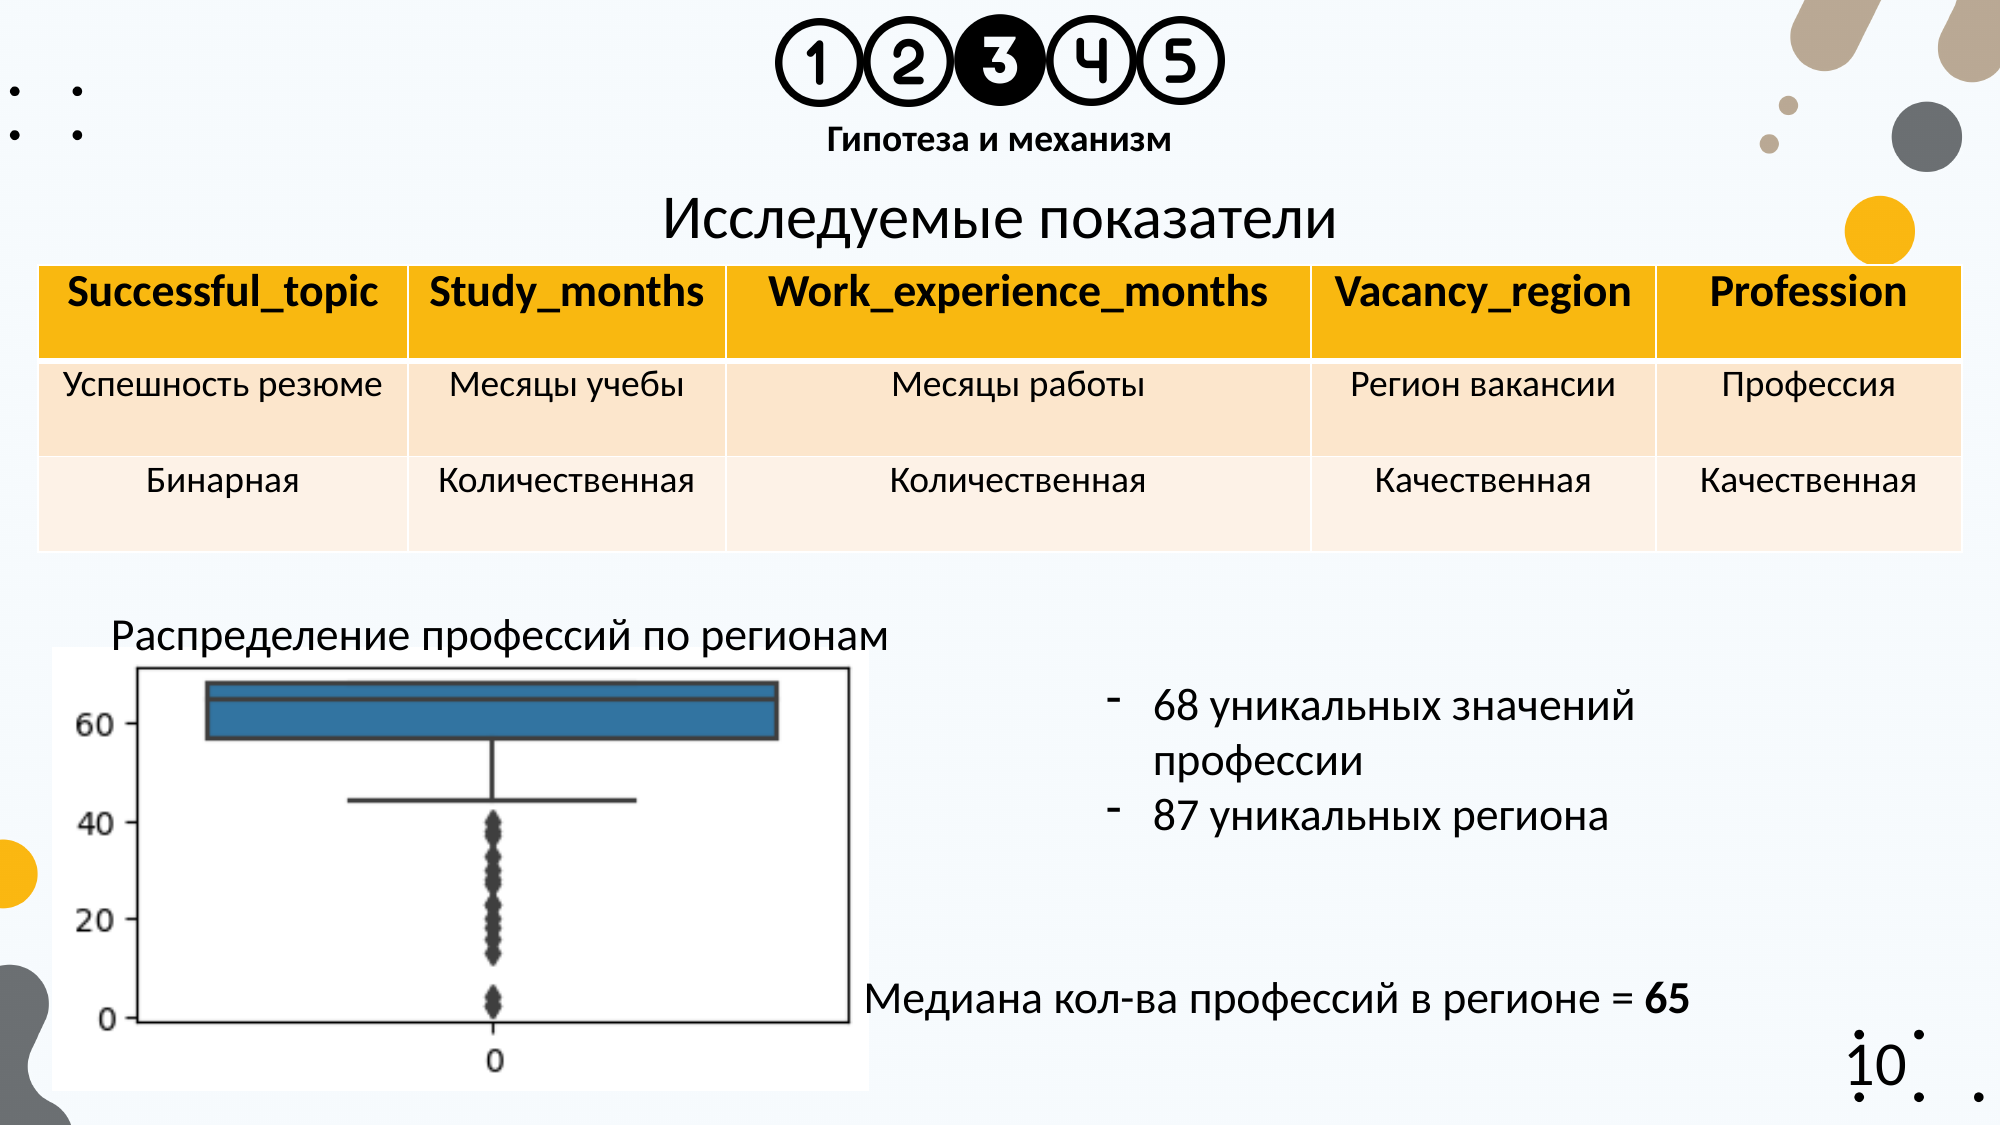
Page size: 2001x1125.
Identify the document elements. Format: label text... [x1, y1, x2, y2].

picture [0, 259, 2000, 1125]
table_cell Регион вакансии [1312, 364, 1655, 456]
text_box Исследуемые показатели [0, 168, 2000, 259]
table_header Vacancy_region [1312, 266, 1655, 358]
text_box Распределение профессий по регионам [96, 596, 1009, 667]
table_cell Количественная [409, 457, 725, 551]
table_cell Качественная [1657, 457, 1961, 551]
table_header Profession [1657, 266, 1961, 358]
table_header Study_months [409, 266, 725, 358]
table_header Successful_topic [39, 266, 407, 358]
table_cell Качественная [1312, 457, 1655, 551]
picture [0, 0, 2000, 168]
slide_number 10 [1760, 1030, 1923, 1091]
table_cell Количественная [727, 457, 1310, 551]
table_header Work_experience_months [727, 266, 1310, 358]
table_cell Месяцы работы [727, 364, 1310, 456]
text_box Гипотеза и механизм [810, 107, 1190, 167]
table_cell Успешность резюме [39, 364, 407, 456]
table_cell Профессия [1657, 364, 1961, 456]
table_cell Бинарная [39, 457, 407, 551]
text_box Медиана кол-ва профессий в регионе = 65 [848, 960, 1728, 1125]
text_box 68 уникальных значений профессии 87 уникальных региона [1091, 667, 1660, 958]
table_cell Месяцы учебы [409, 364, 725, 456]
